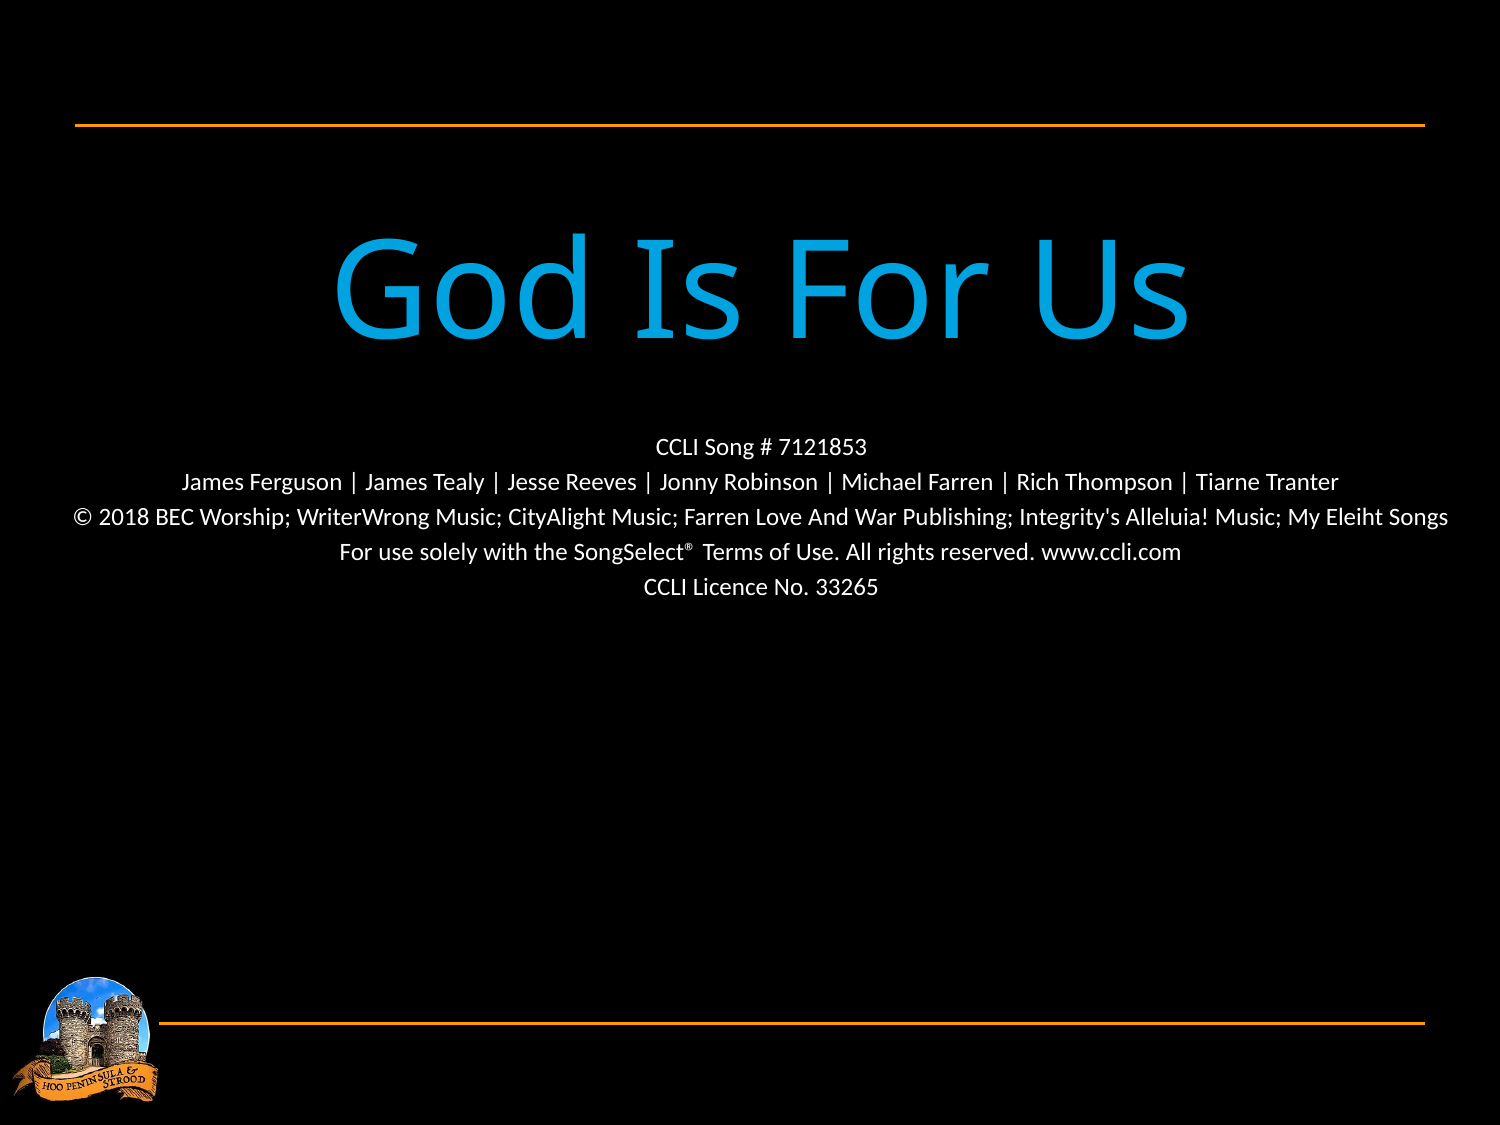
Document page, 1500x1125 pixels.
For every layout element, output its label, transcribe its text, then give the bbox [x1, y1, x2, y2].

picture [11, 975, 160, 1103]
subtitle God Is For Us CCLI Song # 7121853 James Ferguson | James Tealy | Jesse Reeves | Jonny Robinson | Michael Farren | Rich Thompson | Tiarne Tranter © 2018 BEC Worship; WriterWrong Music; CityAlight Music; Farren Love And War Publishing; Integrity's Alleluia! Music; My Eleiht Songs For use solely with the SongSelect® Terms of Use. All rights reserved. www.ccli.com CCLI Licence No. 33265 [53, 30, 1471, 1094]
